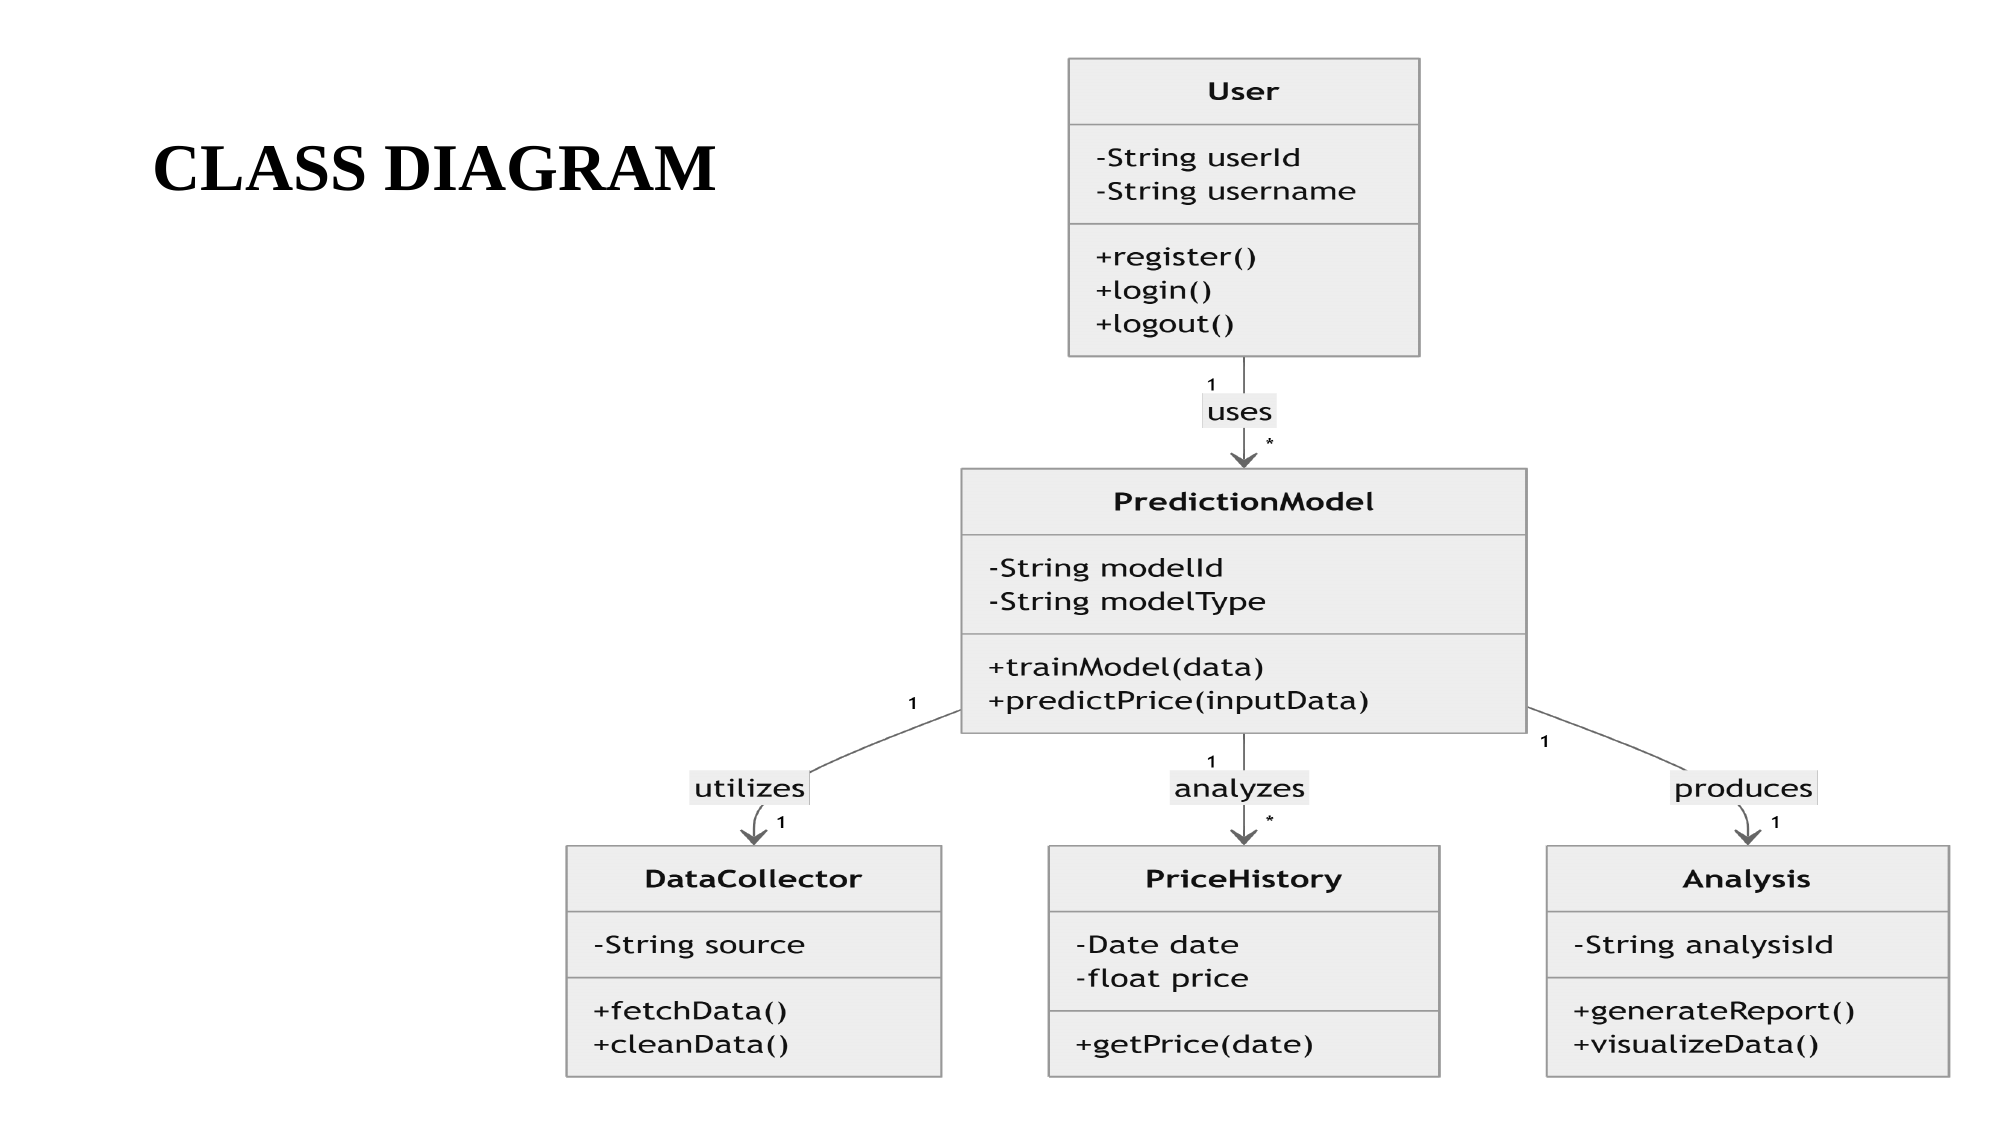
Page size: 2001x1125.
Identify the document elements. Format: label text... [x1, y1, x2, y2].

title CLASS DIAGRAM [137, 59, 549, 278]
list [549, 46, 1966, 1090]
